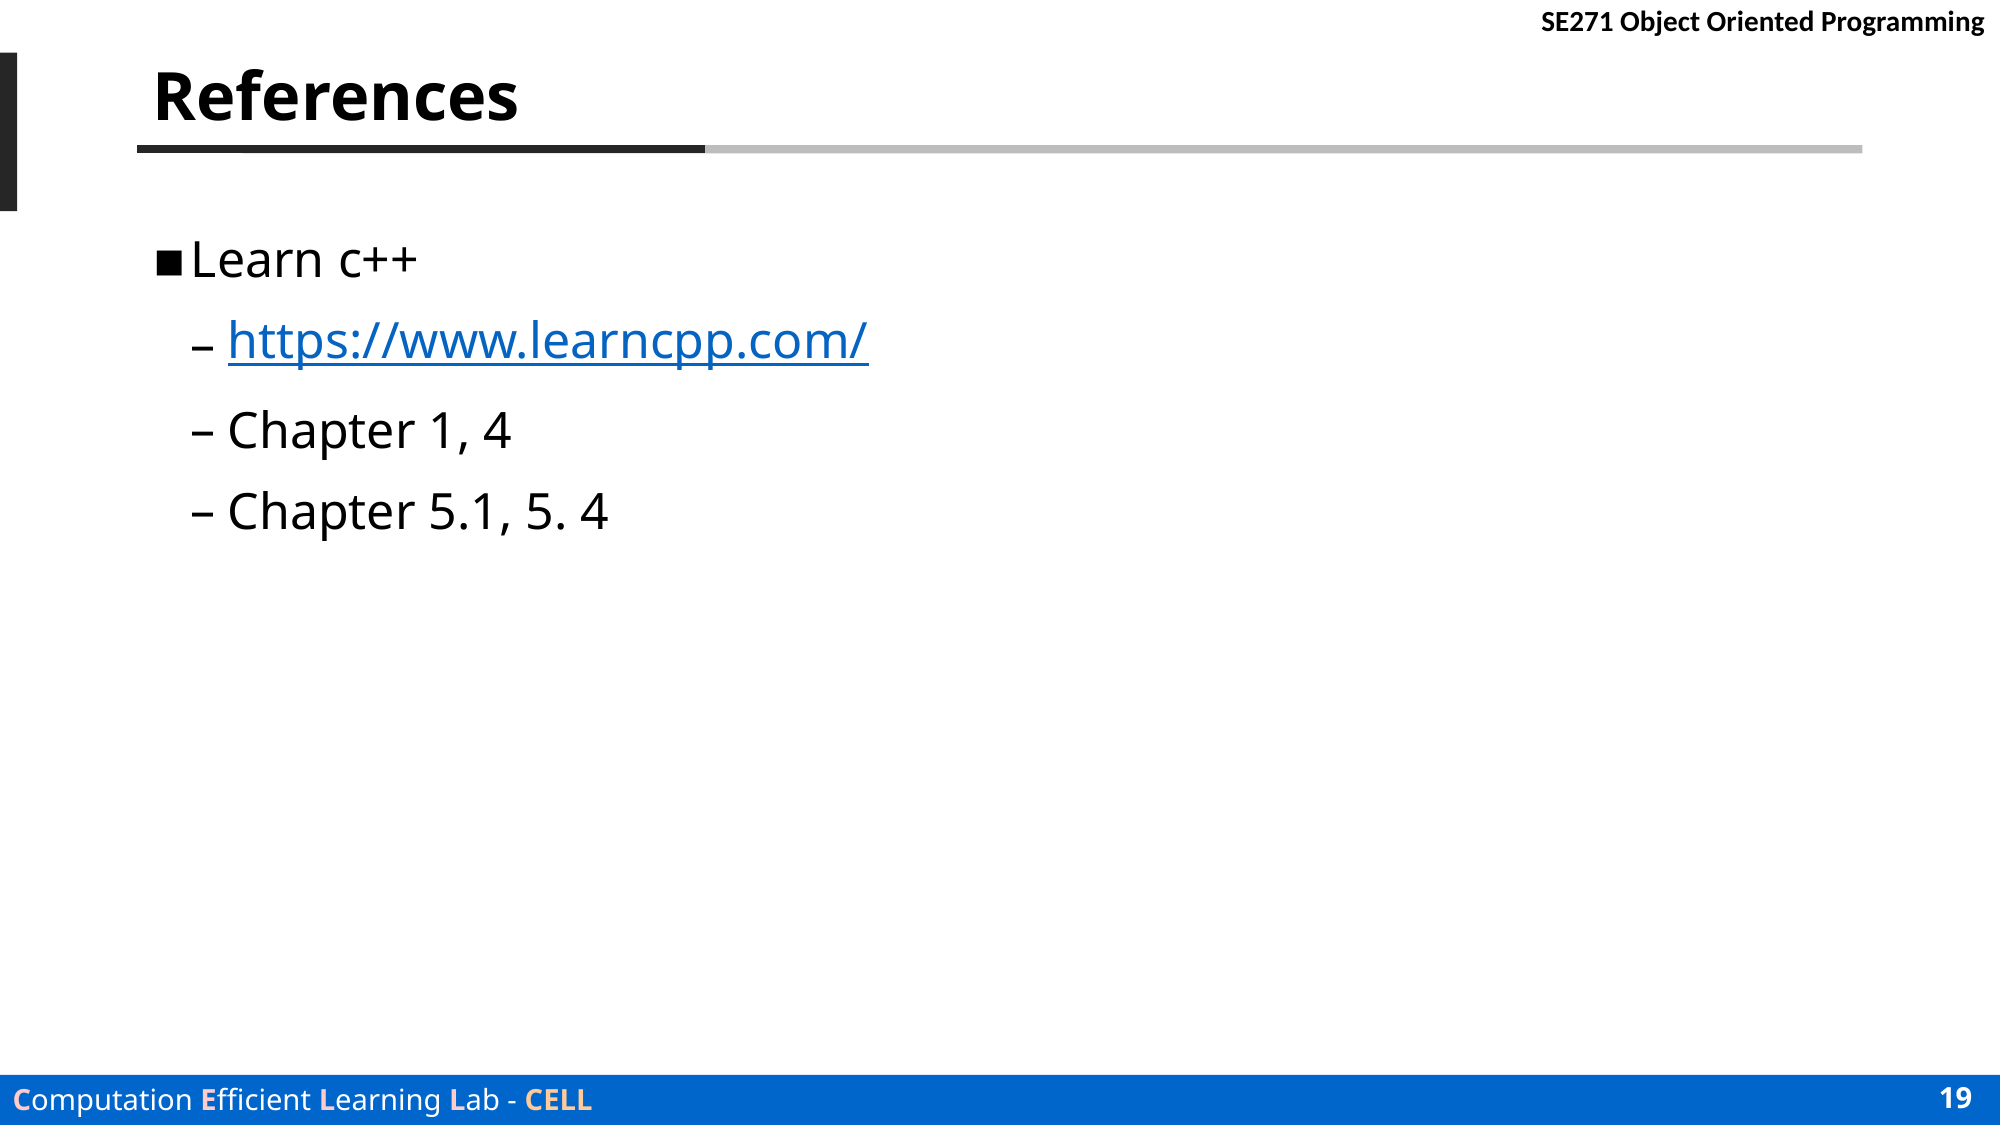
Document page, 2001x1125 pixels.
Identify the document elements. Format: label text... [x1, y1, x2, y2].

title References [137, 52, 1863, 143]
slide_number 19 [1789, 1076, 1988, 1123]
list Learn c++ https://www.learncpp.com/ Chapter 1, 4 Chapter 5.1, 5. 4 [137, 211, 1863, 1014]
